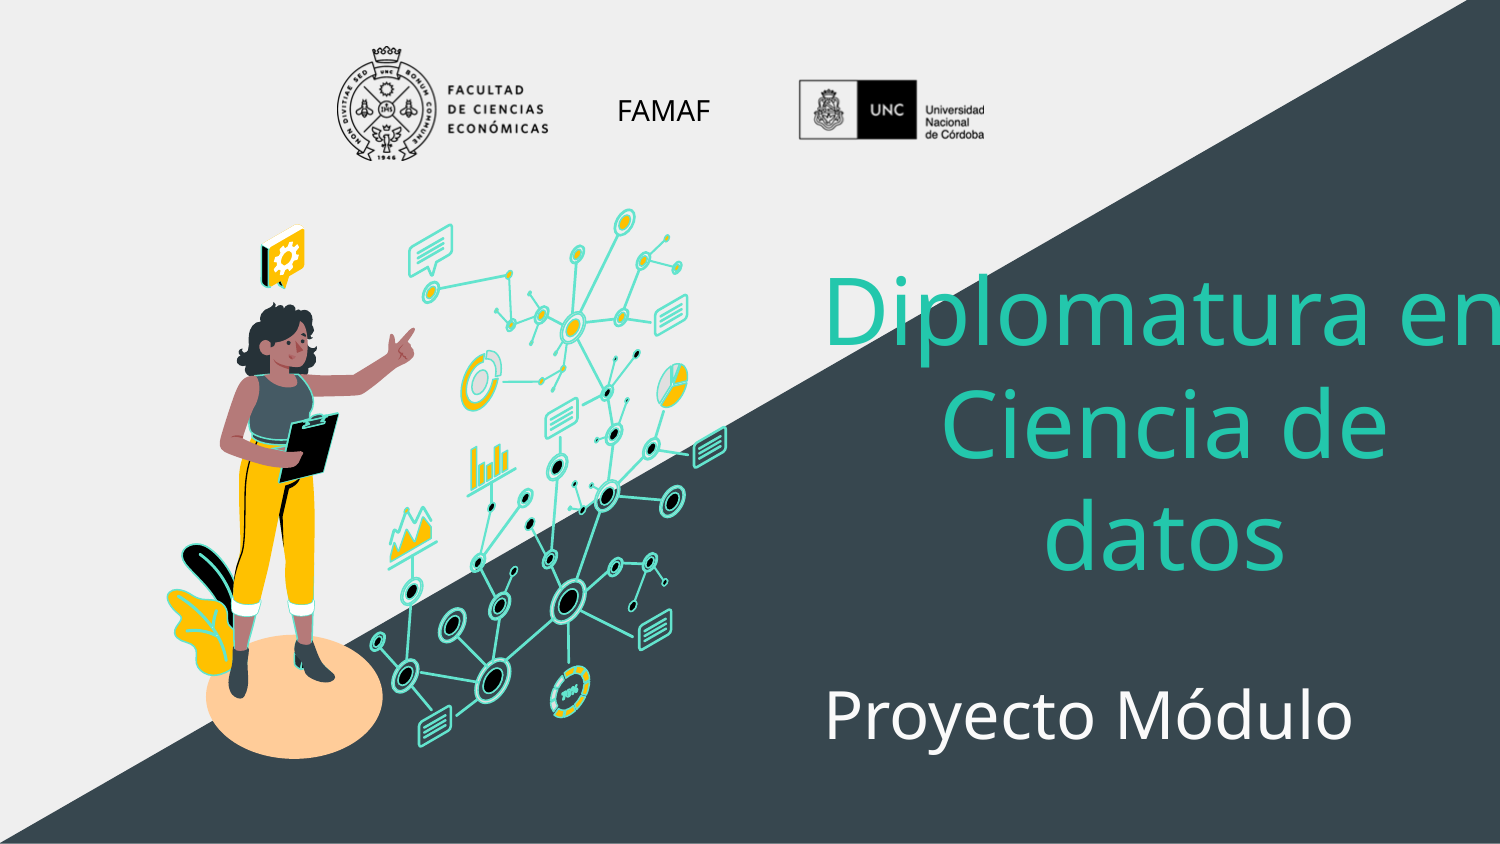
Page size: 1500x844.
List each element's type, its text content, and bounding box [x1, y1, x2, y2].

picture [337, 46, 559, 161]
text_box FAMAF [577, 84, 750, 135]
title Diplomatura en Ciencia de datos [793, 269, 1500, 605]
picture [774, 45, 984, 160]
text_box Proyecto Módulo [649, 605, 1500, 844]
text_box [163, 209, 727, 760]
